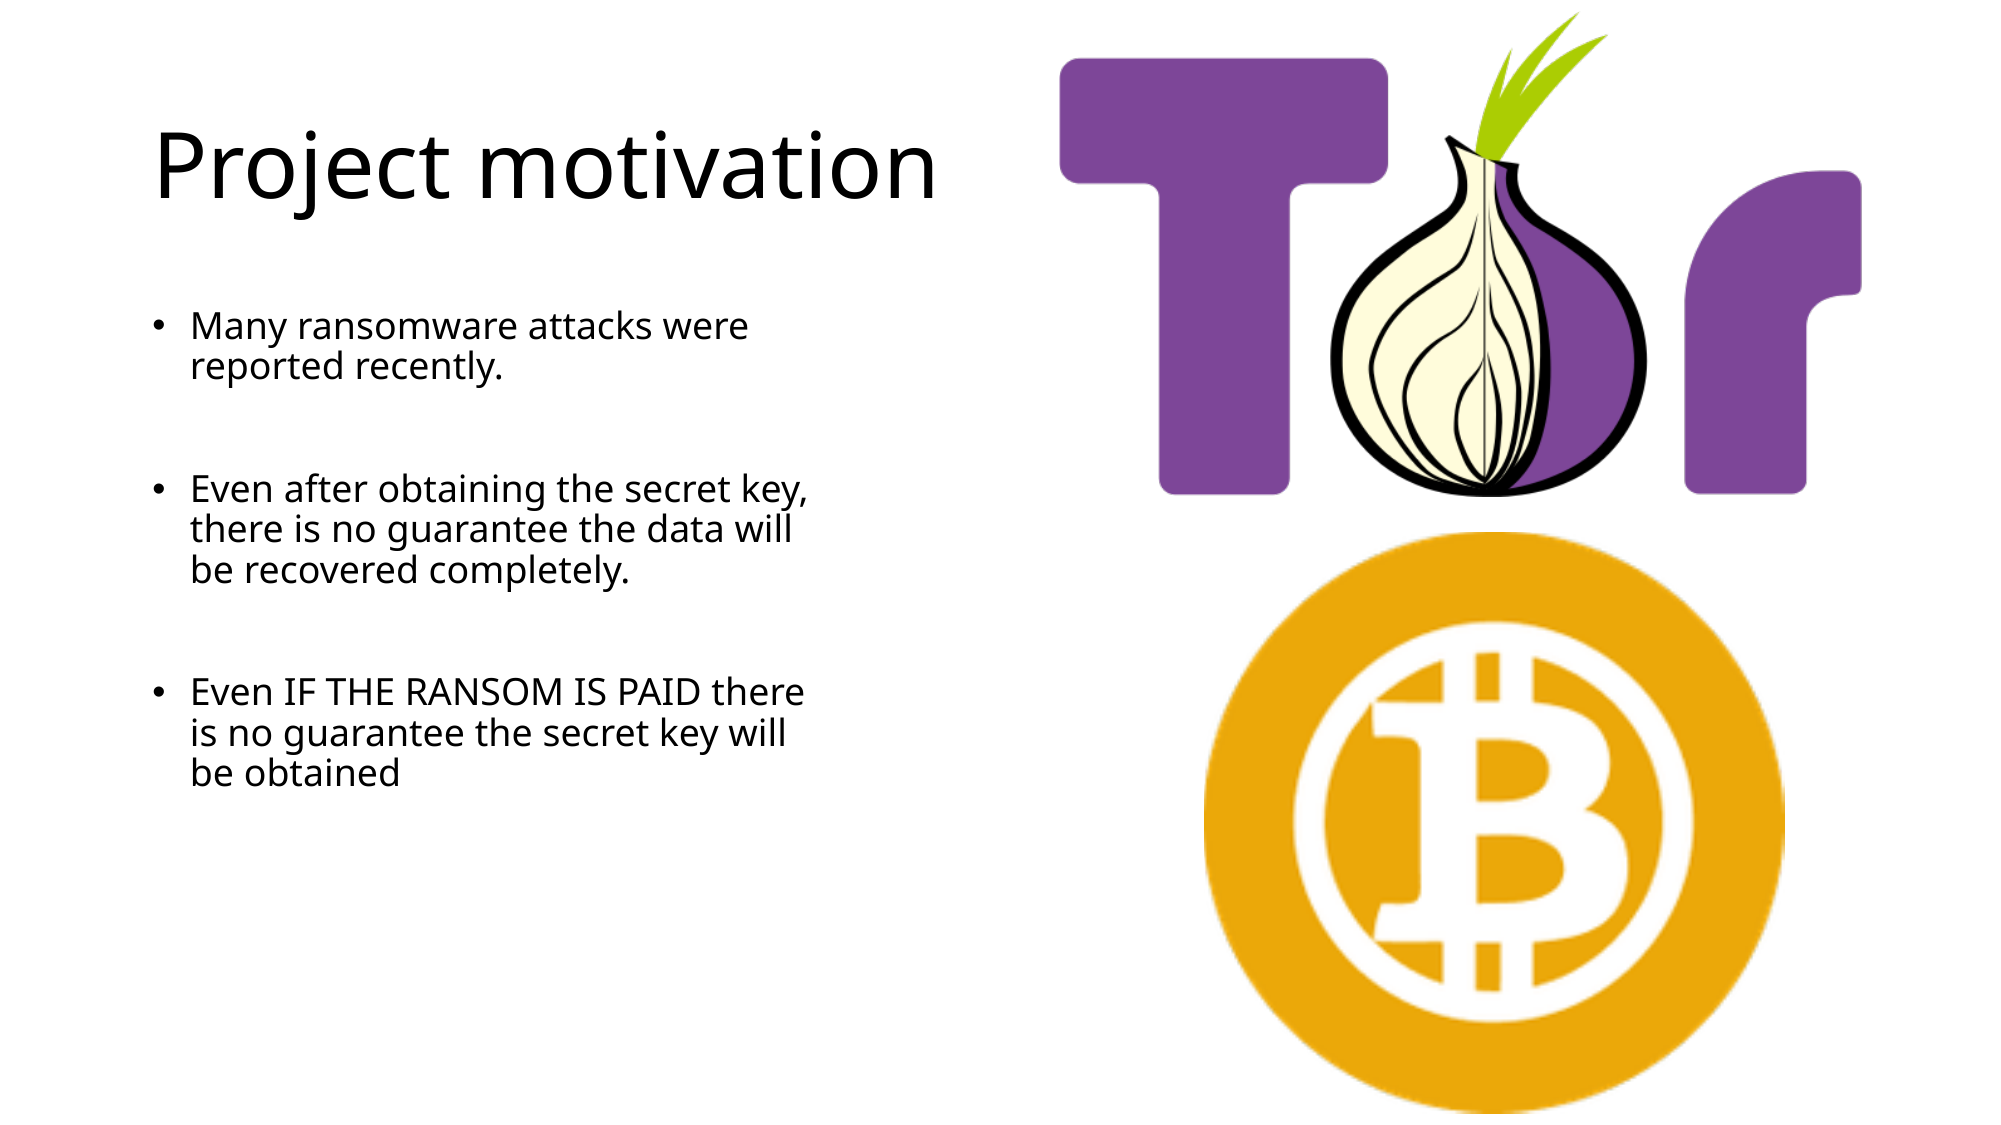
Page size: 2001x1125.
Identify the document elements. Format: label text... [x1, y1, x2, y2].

picture [1204, 532, 1785, 1114]
list Many ransomware attacks were reported recently. Even after obtaining the secret key, there is no guarantee the data will be recovered completely. Even IF THE RANSOM IS PAID there is no guarantee the secret key will be obtained [137, 299, 850, 1014]
picture [1059, 11, 1863, 497]
title Project motivation [137, 59, 1059, 278]
